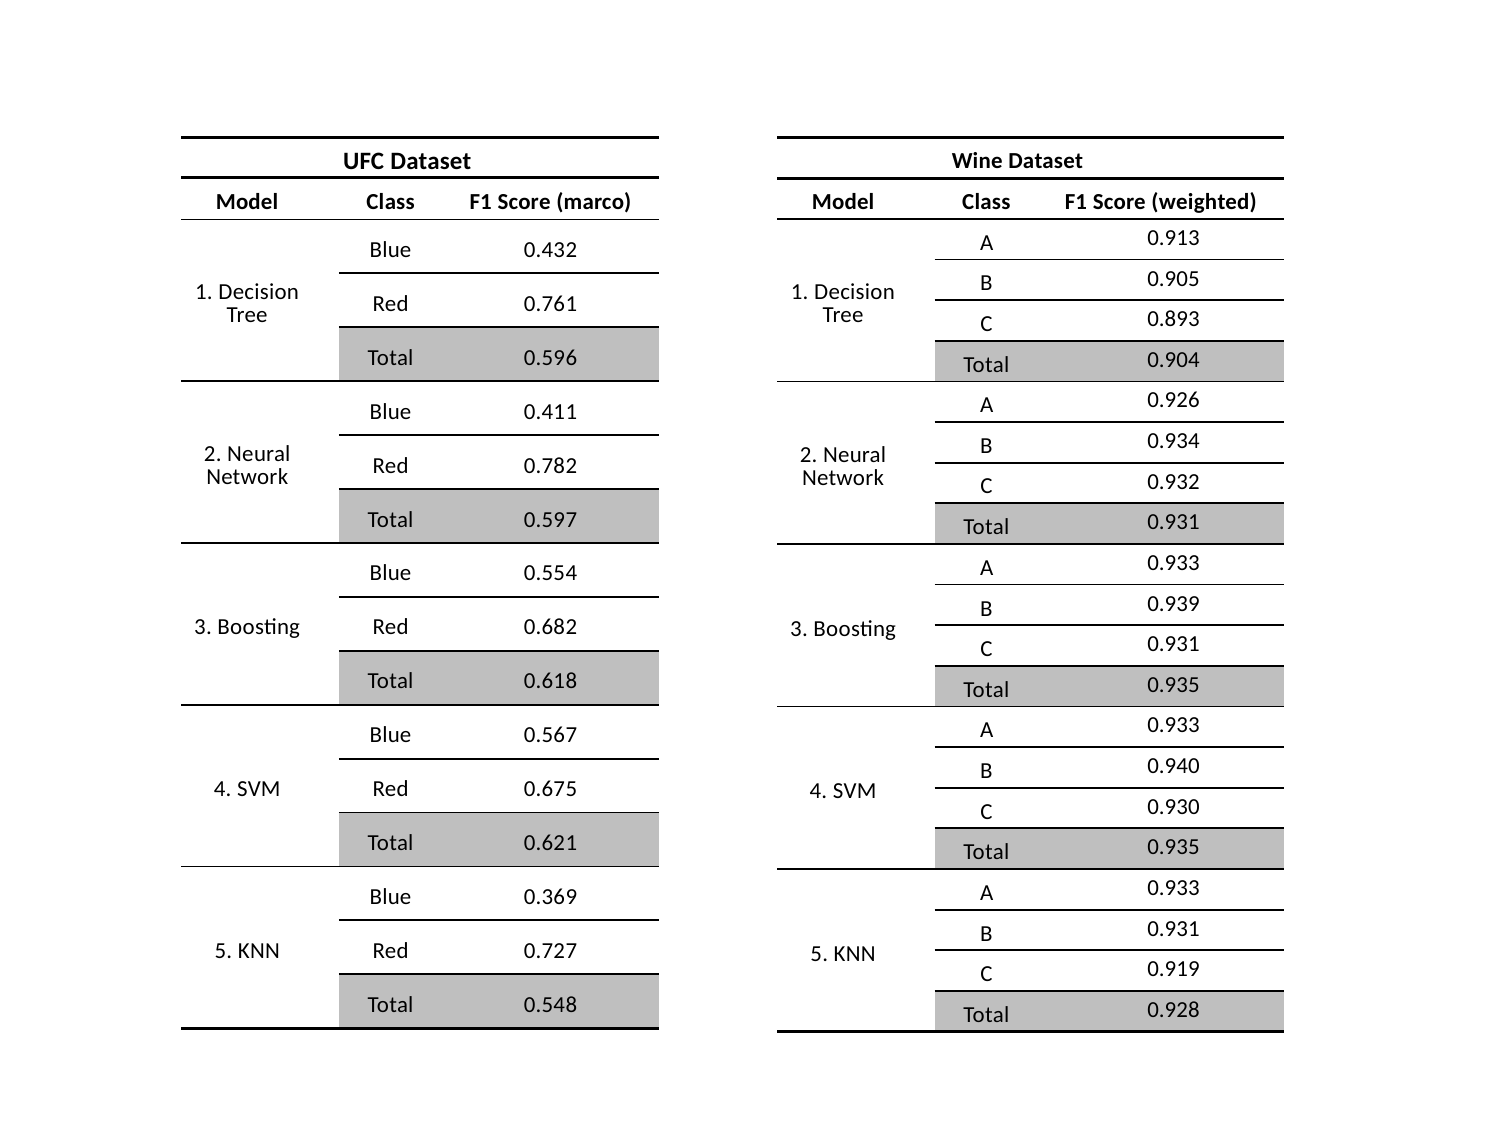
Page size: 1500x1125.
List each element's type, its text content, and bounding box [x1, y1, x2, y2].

table_cell B [935, 423, 1064, 462]
table_cell 0.935 [1064, 667, 1284, 706]
table_cell 0.935 [1064, 829, 1284, 868]
table_cell 0.893 [1064, 301, 1284, 340]
table_cell 0.548 [468, 975, 659, 1027]
table_cell Blue [339, 867, 468, 919]
table_cell Red [339, 274, 468, 326]
table_cell 0.931 [1064, 911, 1284, 949]
table_cell Red [339, 921, 468, 973]
table_cell A [935, 707, 1064, 746]
table_cell B [935, 260, 1064, 299]
table_cell B [935, 585, 1064, 624]
table_cell 0.905 [1064, 260, 1284, 299]
table_cell 0.940 [1064, 748, 1284, 787]
table_cell 5. KNN [181, 867, 339, 1027]
table_cell 2. Neural Network [777, 382, 935, 543]
table_cell 0.761 [468, 274, 659, 326]
table_cell 0.939 [1064, 585, 1284, 624]
table_cell C [935, 789, 1064, 827]
table_cell 0.411 [468, 382, 659, 434]
table_cell 4. SVM [777, 707, 935, 868]
table_cell 4. SVM [181, 706, 339, 866]
table_cell 0.727 [468, 921, 659, 973]
table_cell 0.930 [1064, 789, 1284, 827]
table_cell 2. Neural Network [181, 382, 339, 542]
table_cell 0.919 [1064, 951, 1284, 990]
table_cell 3. Boosting [777, 545, 935, 706]
table_cell F1 Score (weighted) [1064, 180, 1284, 218]
table_cell 0.933 [1064, 870, 1284, 909]
table_cell 0.932 [1064, 464, 1284, 502]
table_cell Total [935, 829, 1064, 868]
table_cell 0.432 [468, 220, 659, 272]
table_cell Total [339, 975, 468, 1027]
table_cell 0.621 [468, 813, 659, 866]
table_cell Class [935, 180, 1064, 218]
table_cell 0.933 [1064, 545, 1284, 584]
table_cell 0.934 [1064, 423, 1284, 462]
table_cell Red [339, 760, 468, 812]
table_cell Total [339, 328, 468, 380]
table_cell Total [935, 992, 1064, 1030]
table_cell 3. Boosting [181, 544, 339, 704]
table_cell 0.618 [468, 652, 659, 704]
table_cell 0.597 [468, 490, 659, 542]
table_cell Model [181, 179, 339, 219]
table_cell 1. Decision Tree [181, 220, 339, 380]
table_cell 0.369 [468, 867, 659, 919]
table_cell B [935, 748, 1064, 787]
table_cell 0.596 [468, 328, 659, 380]
table_cell B [935, 911, 1064, 949]
table_cell 0.782 [468, 436, 659, 488]
table_cell 0.926 [1064, 382, 1284, 421]
table_cell A [935, 870, 1064, 909]
table_cell A [935, 545, 1064, 584]
table_cell Model [777, 180, 935, 218]
table_header Wine Dataset [777, 139, 1284, 177]
table_cell 0.682 [468, 598, 659, 650]
table_cell 1. Decision Tree [777, 220, 935, 381]
table_cell Total [339, 813, 468, 866]
table_cell Total [935, 667, 1064, 706]
table_cell A [935, 382, 1064, 421]
table_cell Total [339, 490, 468, 542]
table_cell 0.933 [1064, 707, 1284, 746]
table_cell Red [339, 436, 468, 488]
table_cell Total [935, 342, 1064, 381]
table_cell 0.554 [468, 544, 659, 596]
table_cell 0.931 [1064, 626, 1284, 665]
table_cell C [935, 951, 1064, 990]
table_cell Class [339, 179, 468, 219]
table_cell Blue [339, 544, 468, 596]
table_cell 0.904 [1064, 342, 1284, 381]
table_cell F1 Score (marco) [468, 179, 659, 219]
table_cell C [935, 464, 1064, 502]
table_cell 0.913 [1064, 220, 1284, 259]
table_cell Total [935, 504, 1064, 543]
table_cell Total [339, 652, 468, 704]
table_cell 0.675 [468, 760, 659, 812]
table_cell C [935, 626, 1064, 665]
table_cell C [935, 301, 1064, 340]
table_cell 0.928 [1064, 992, 1284, 1030]
table_cell 0.567 [468, 706, 659, 758]
table_cell A [935, 220, 1064, 259]
table_cell 5. KNN [777, 870, 935, 1030]
table_cell Blue [339, 382, 468, 434]
table_cell Blue [339, 220, 468, 272]
table_cell Blue [339, 706, 468, 758]
table_cell Red [339, 598, 468, 650]
table_cell 0.931 [1064, 504, 1284, 543]
table_header UFC Dataset [181, 139, 659, 176]
